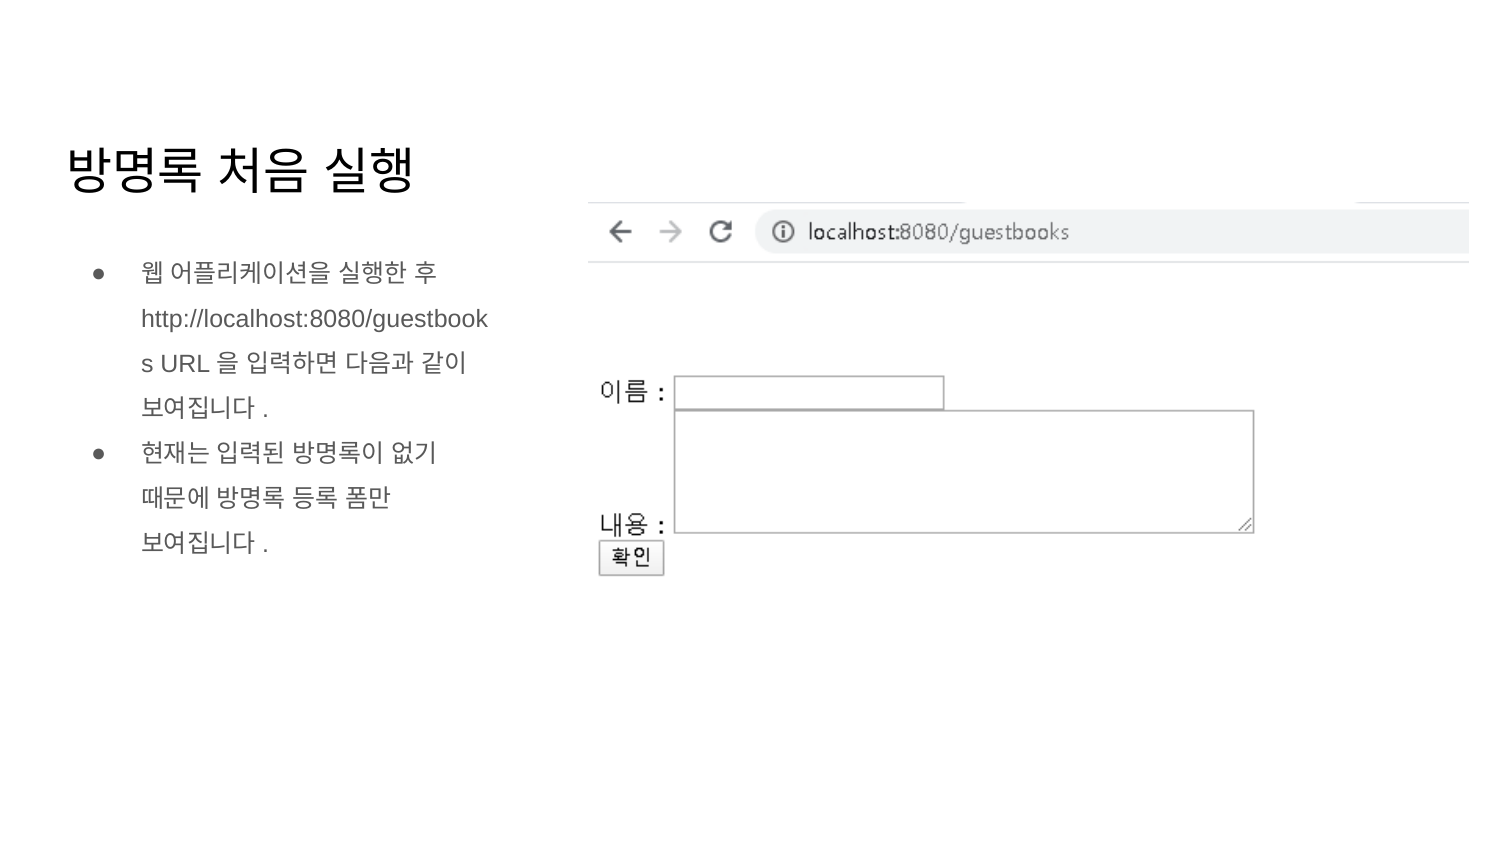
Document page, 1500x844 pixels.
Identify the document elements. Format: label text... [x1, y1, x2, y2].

list 웹 어플리케이션을 실행한 후 http://localhost:8080/guestbooks URL을 입력하면 다음과 같이 보여집니다. 현재는 입력된 방명록이 없기 때문에 방명록 등록 폼만 보여집니다. [51, 227, 512, 750]
picture [588, 202, 1469, 642]
title 방명록 처음 실행 [51, 91, 512, 216]
